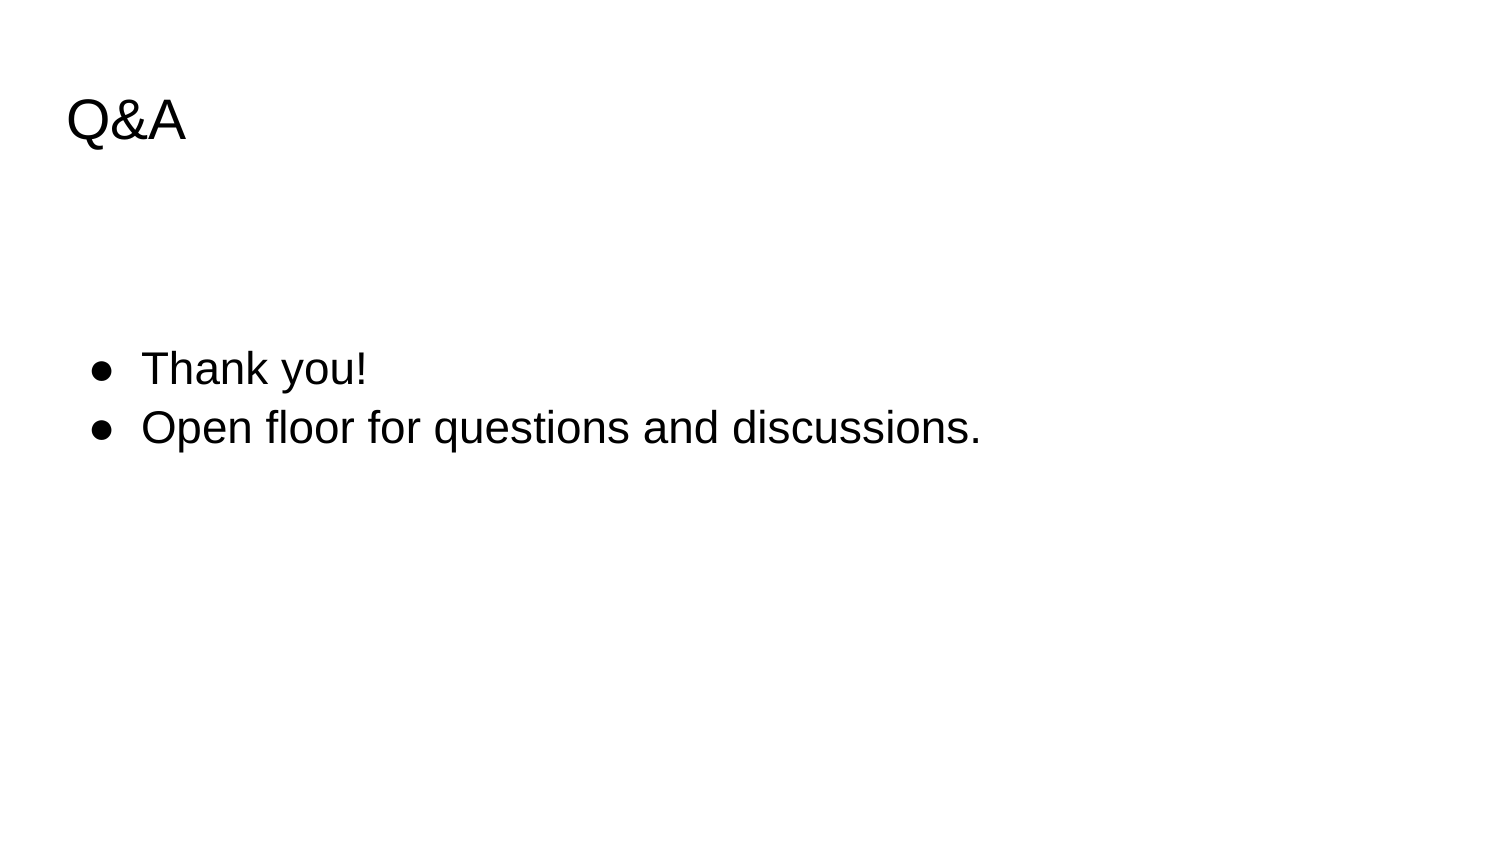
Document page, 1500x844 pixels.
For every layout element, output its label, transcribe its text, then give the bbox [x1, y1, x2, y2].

title Q&A [51, 72, 1449, 167]
list Thank you! Open floor for questions and discussions. [51, 320, 1449, 844]
